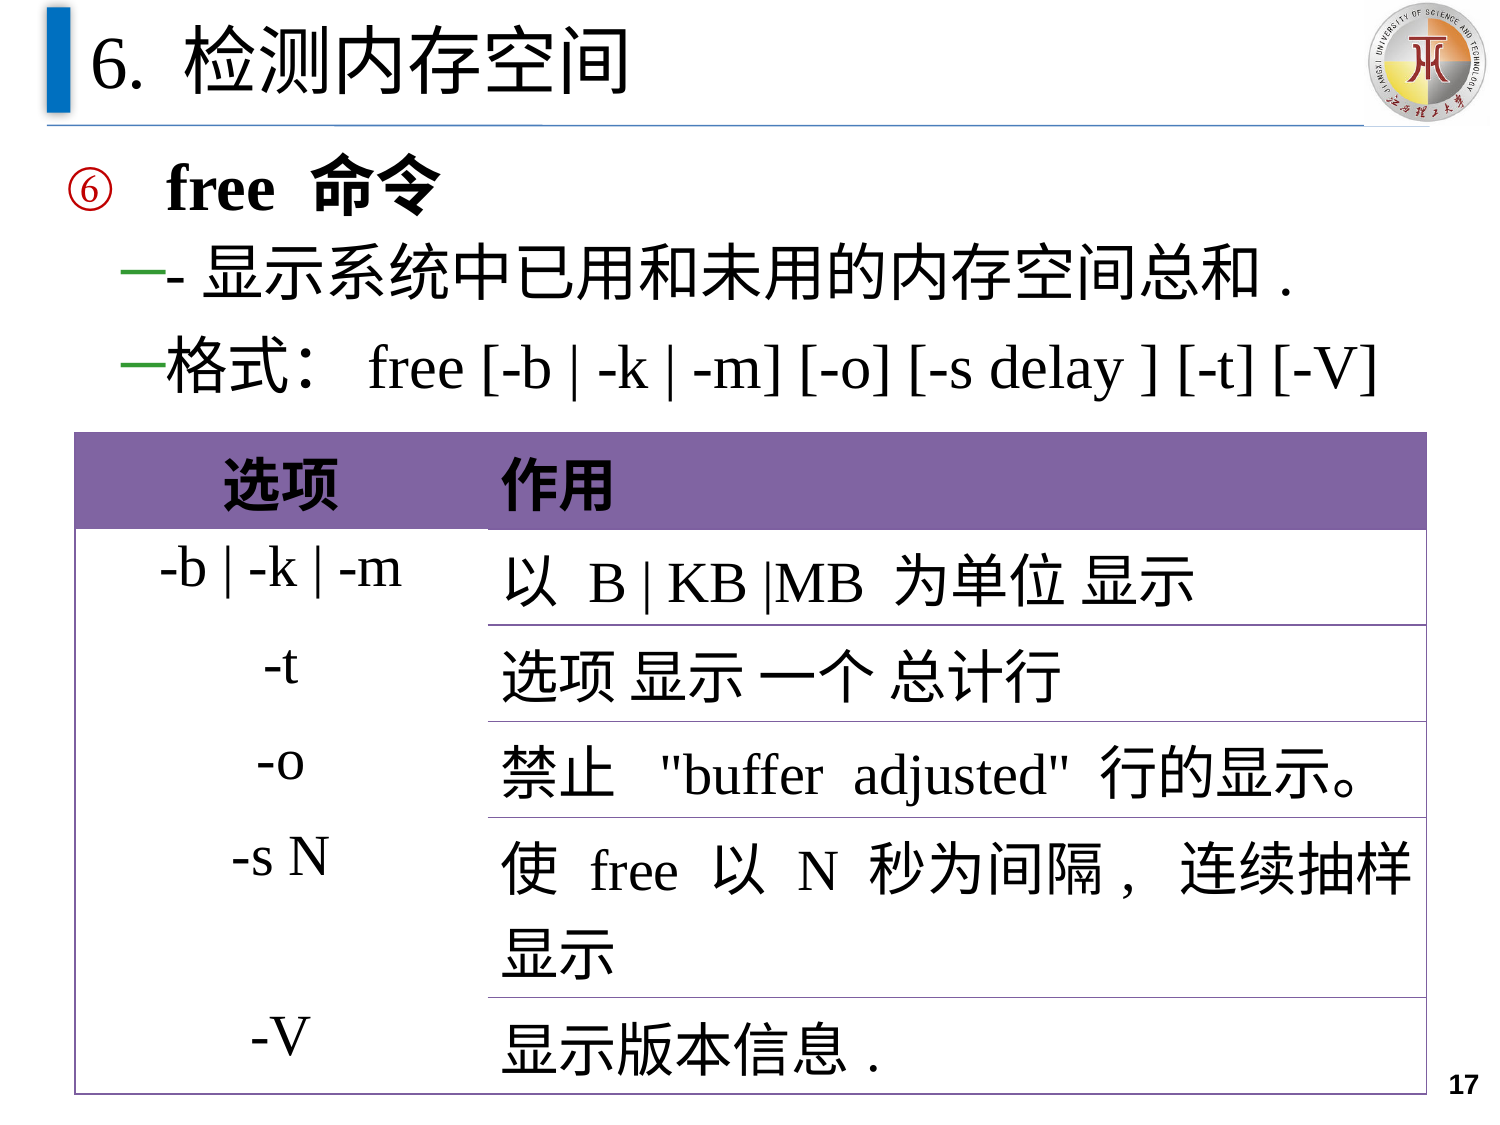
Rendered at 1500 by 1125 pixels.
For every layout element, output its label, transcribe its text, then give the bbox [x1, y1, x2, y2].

table_cell 禁止 "buffer adjusted" 行的显示。 [488, 722, 1426, 817]
title 6. 检测内存空间 [75, 0, 1425, 122]
list free 命令 -显示系统中已用和未用的内存空间总和. 格式：free [-b | -k | -m] [-o] [-s delay ] [-t] [-V] [50, 135, 1427, 1088]
table_cell -o [76, 721, 488, 817]
slide_number 17 [1355, 1042, 1495, 1125]
table_cell -b | -k | -m [76, 529, 488, 625]
table_cell 选项 显示 一个 总计行 [488, 626, 1426, 721]
table_header 作用 [488, 433, 1426, 528]
table_cell 显示版本信息. [488, 998, 1426, 1093]
table_cell -V [76, 998, 488, 1093]
table_header 选项 [76, 433, 488, 529]
table_cell -s N [76, 817, 488, 998]
table_cell 使 free 以 N 秒为间隔, 连续抽样显示 [488, 818, 1426, 997]
table_cell 以 B | KB |MB 为单位 显示 [488, 530, 1426, 624]
table_cell -t [76, 625, 488, 721]
picture [1364, 0, 1490, 126]
